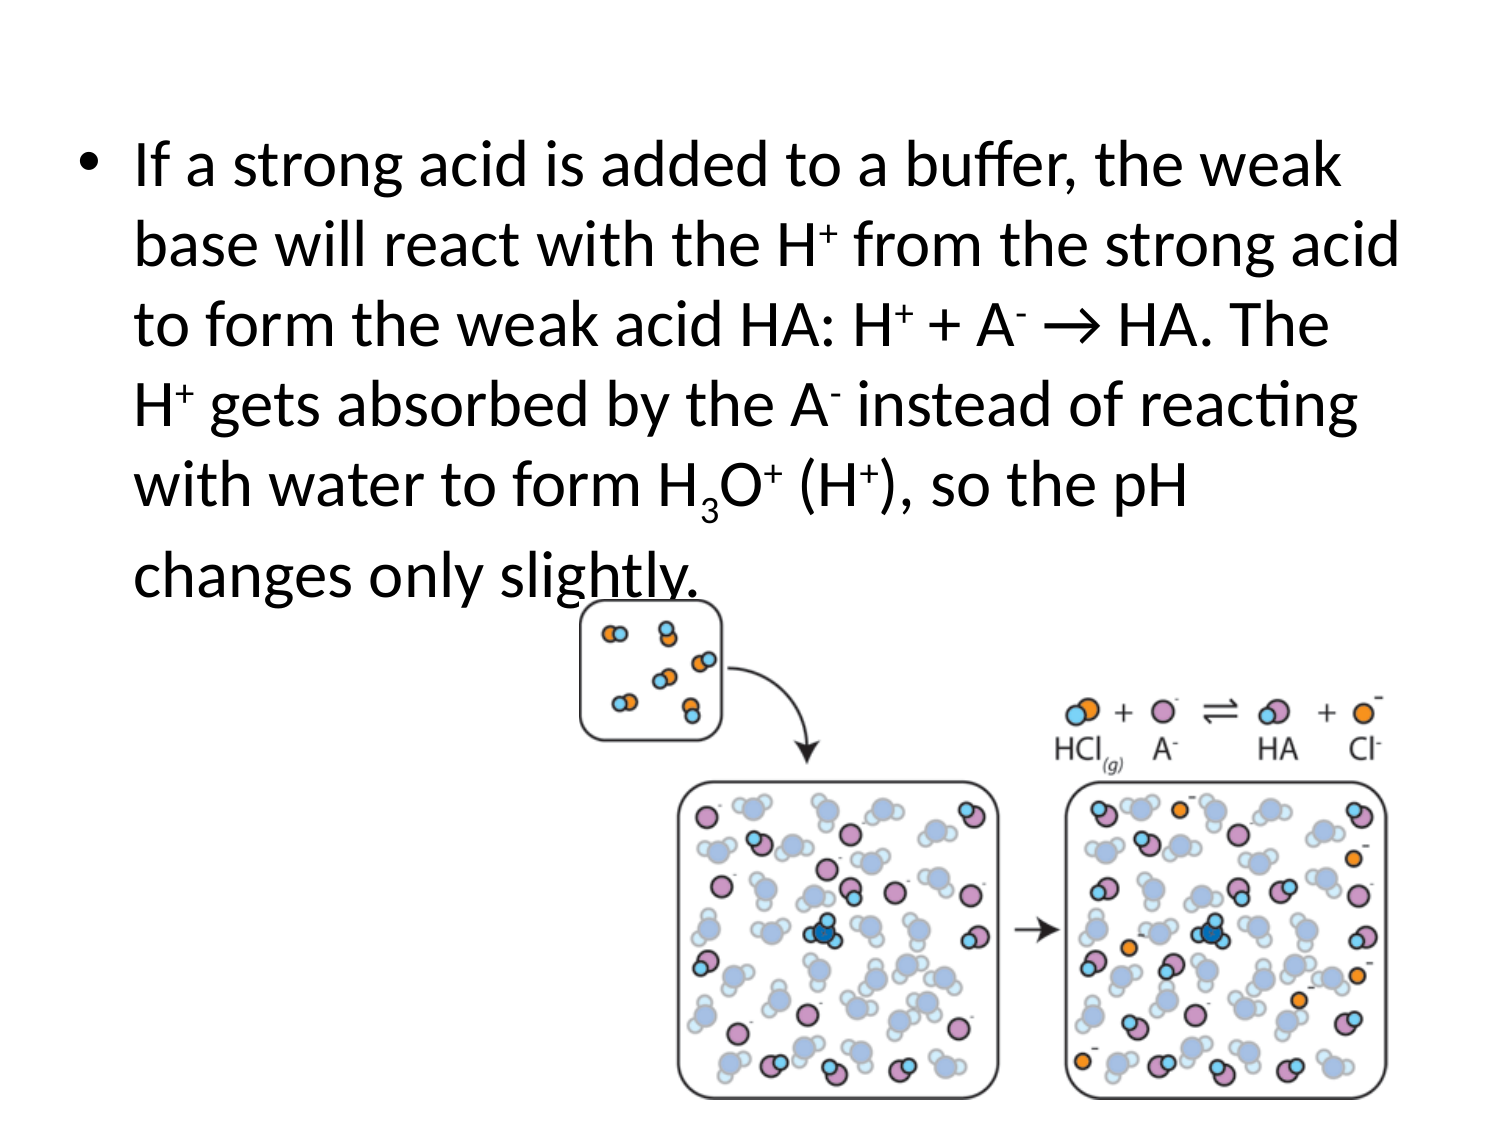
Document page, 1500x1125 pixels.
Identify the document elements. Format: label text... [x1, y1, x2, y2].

list If a strong acid is added to a buffer, the weak base will react with the H+ from the strong acid to form the weak acid HA: H+ + A- → HA. The H+ gets absorbed by the A- instead of reacting with water to form H3O+ (H+), so the pH changes only slightly. [62, 112, 1425, 813]
picture [578, 599, 1406, 1101]
